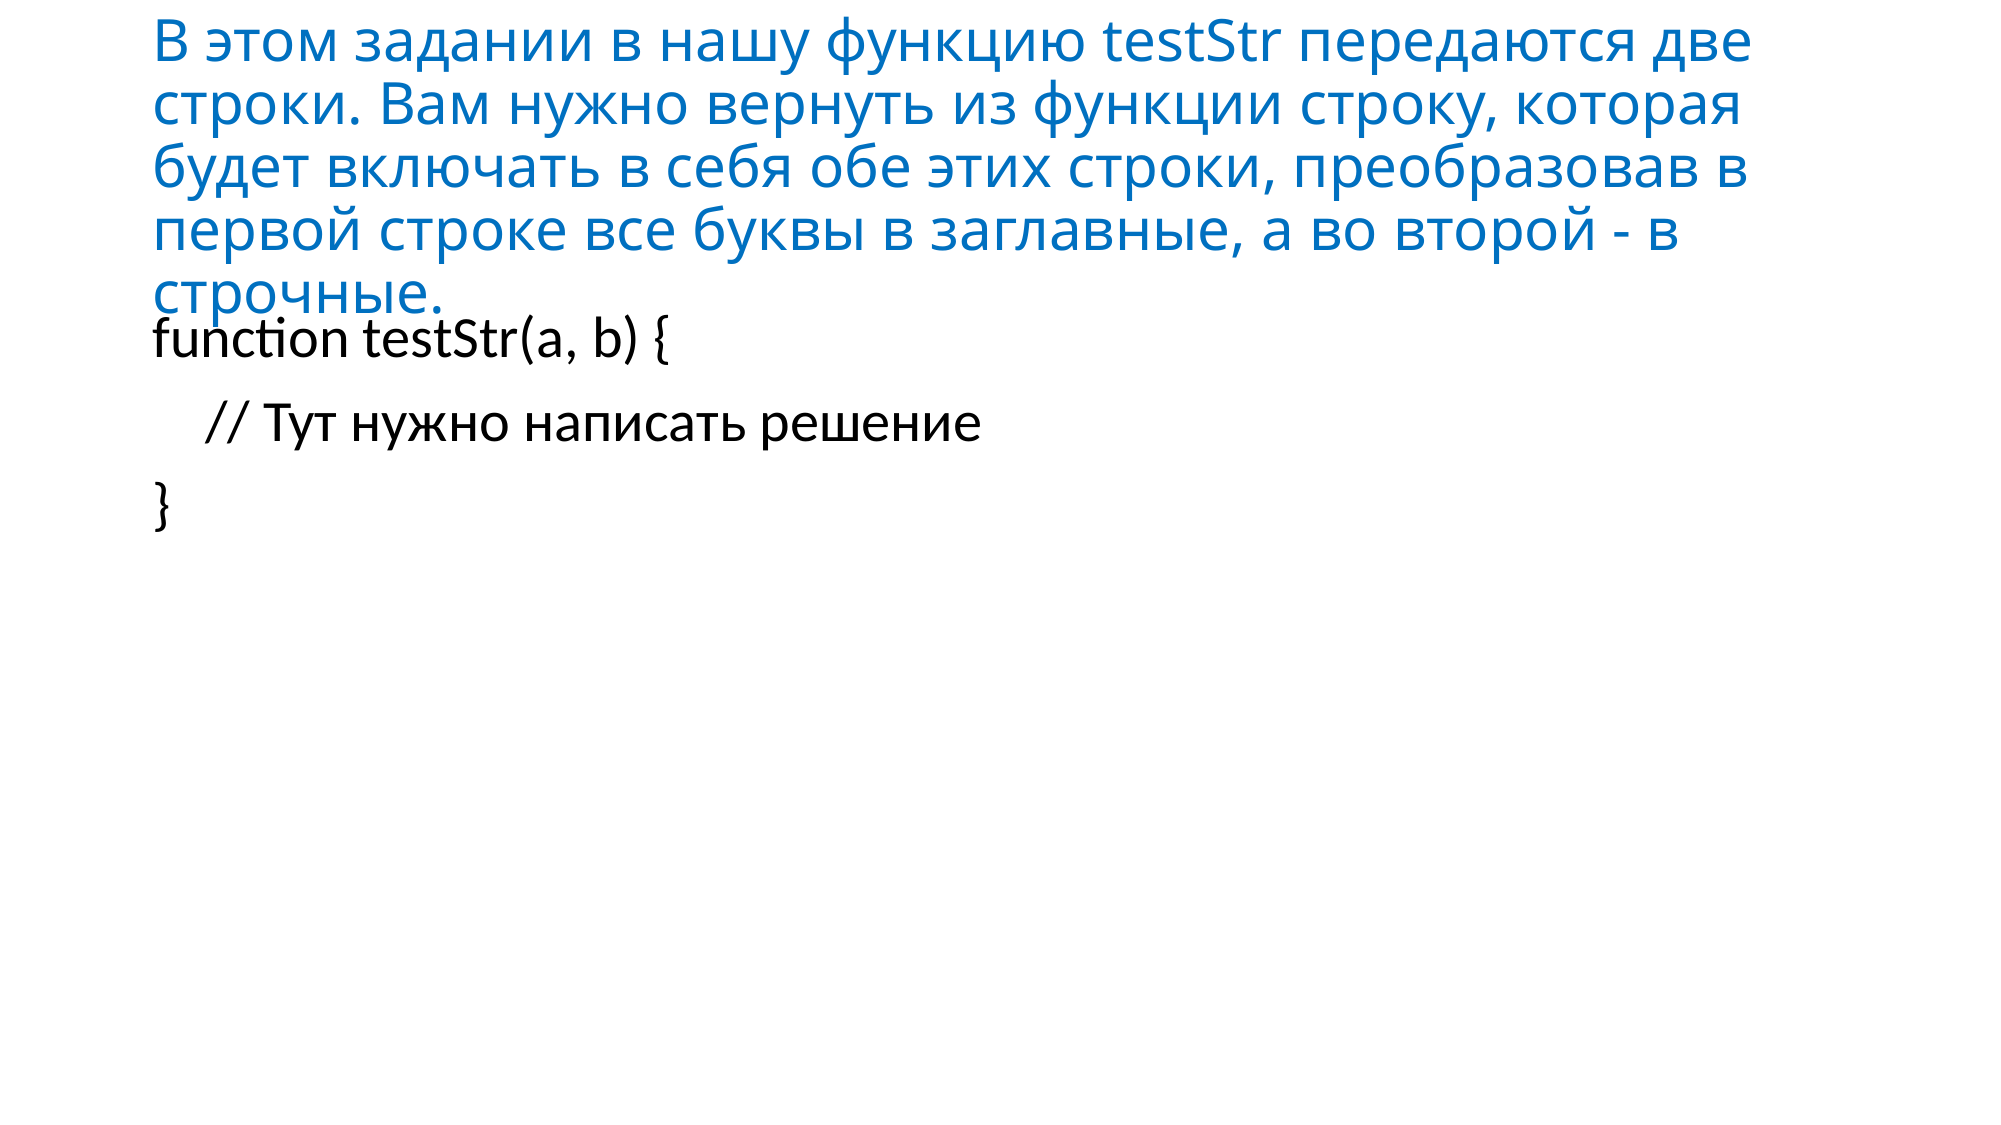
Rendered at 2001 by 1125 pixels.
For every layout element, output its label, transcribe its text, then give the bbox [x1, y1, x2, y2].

list function testStr(a, b) { // Тут нужно написать решение } [137, 299, 1863, 1014]
title В этом задании в нашу функцию testStr передаются две строки. Вам нужно вернуть из функции строку, которая будет включать в себя обе этих строки, преобразовав в первой строке все буквы в заглавные, а во второй - в строчные. [137, 59, 1863, 278]
